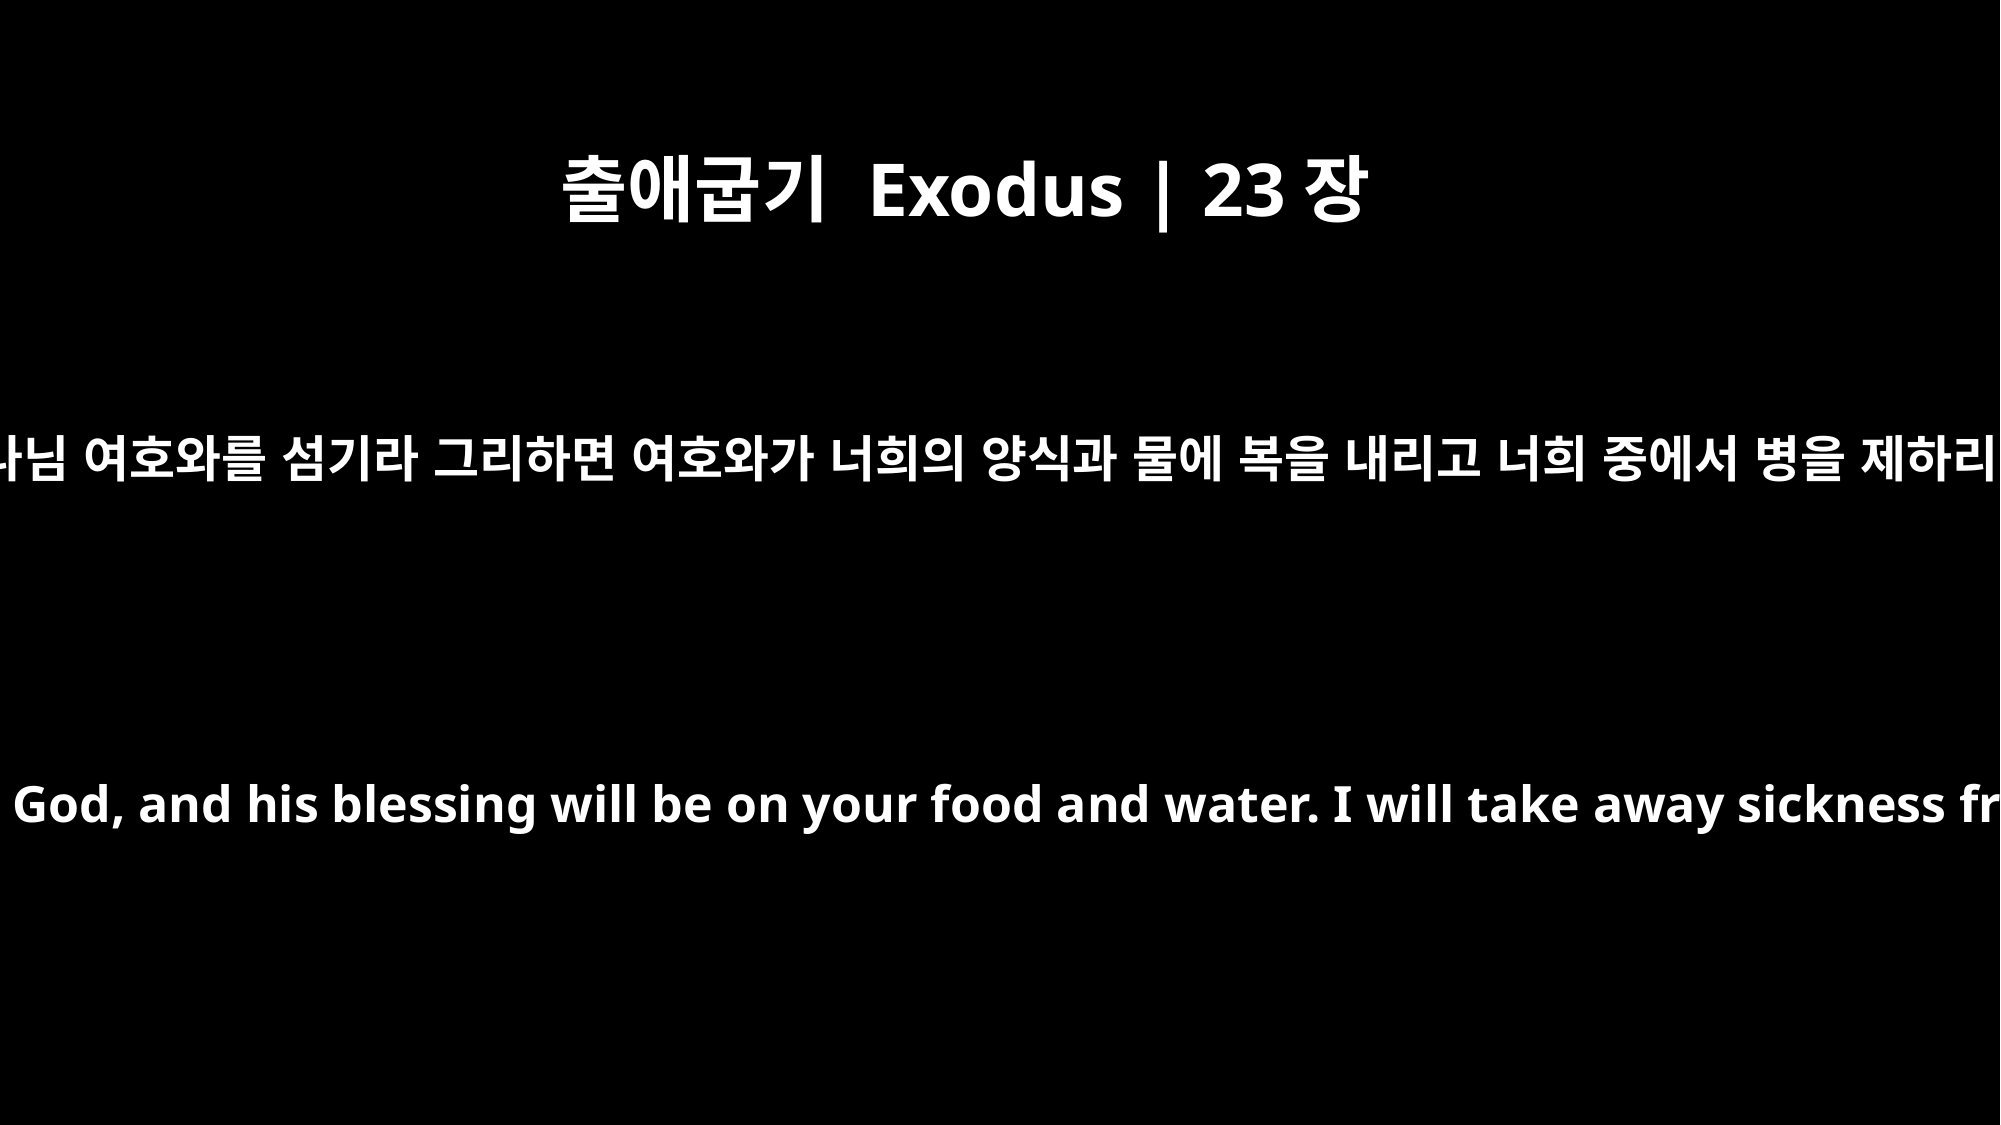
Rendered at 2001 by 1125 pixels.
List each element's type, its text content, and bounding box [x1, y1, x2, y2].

text_box Worship the LORD your God, and his blessing will be on your food and water. I will take away sickness from among you, [0, 764, 2000, 840]
text_box 25 네 하나님 여호와를 섬기라 그리하면 여호와가 너희의 양식과 물에 복을 내리고 너희 중에서 병을 제하리니 [0, 359, 2000, 495]
text_box 출애굽기 Exodus | 23장 [545, 136, 1387, 239]
